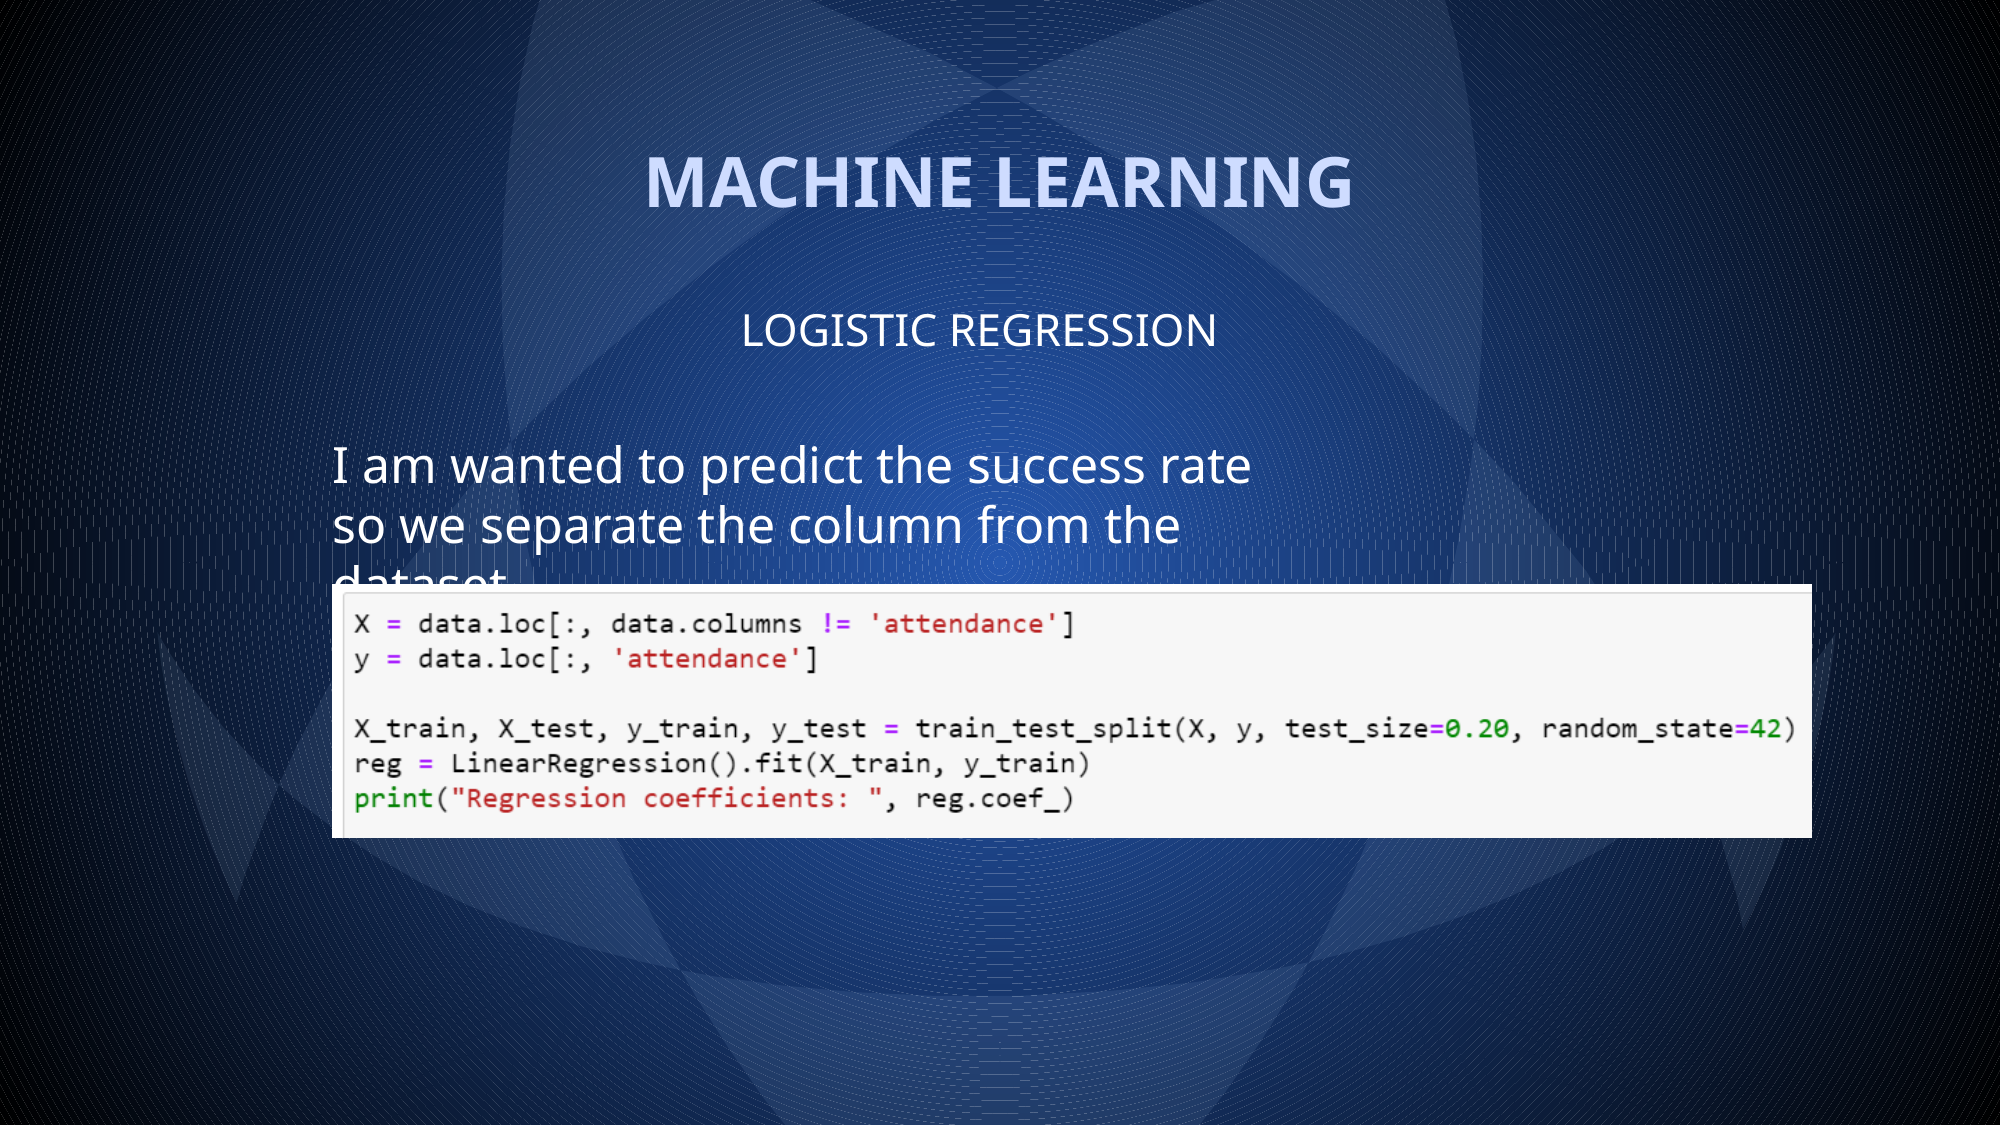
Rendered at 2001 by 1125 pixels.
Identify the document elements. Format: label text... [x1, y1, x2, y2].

subtitle LOGISTIC REGRESSION [277, 320, 1683, 456]
text_box I am wanted to predict the success rate so we separate the column from the dataset [317, 425, 1318, 621]
picture [332, 584, 1813, 838]
title MACHINE LEARNING [157, 118, 1843, 320]
